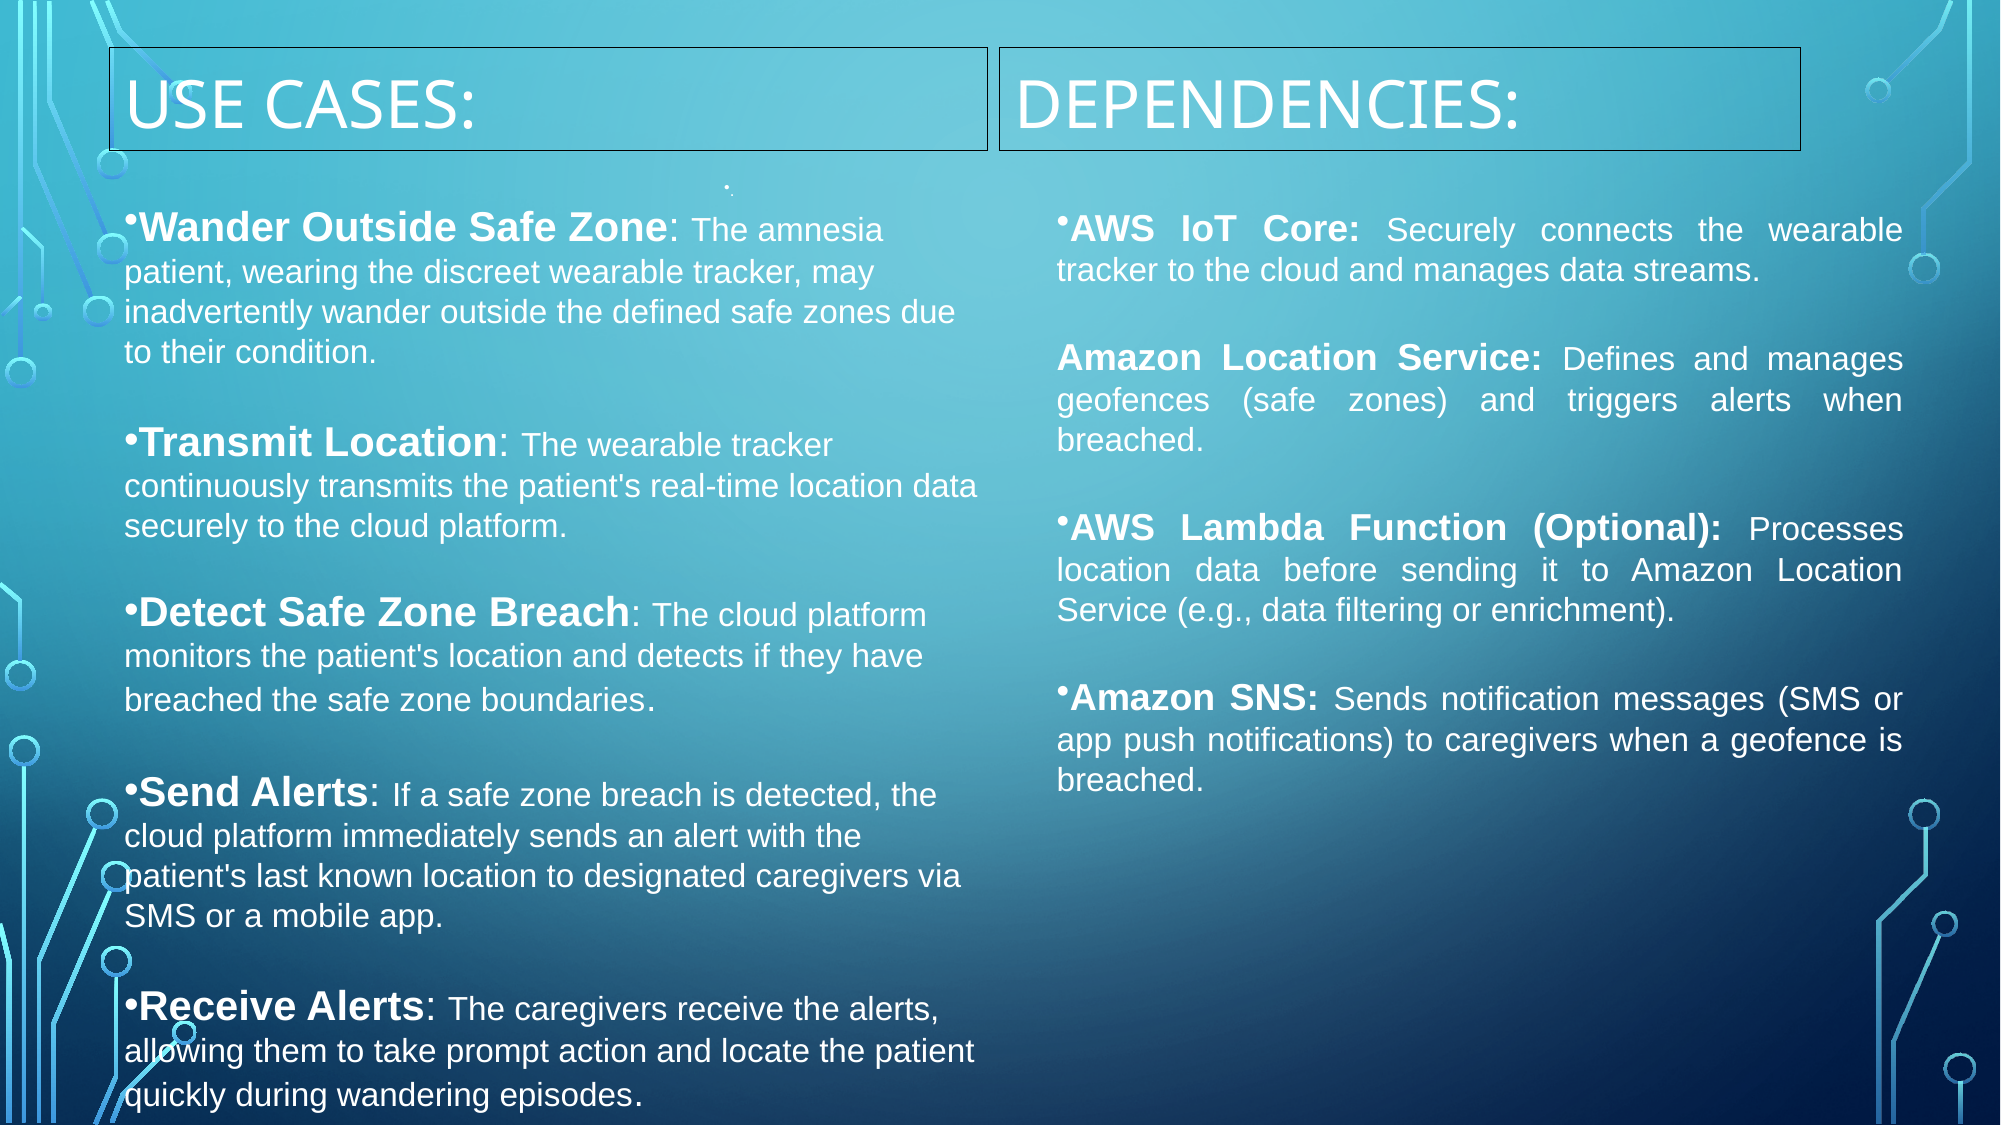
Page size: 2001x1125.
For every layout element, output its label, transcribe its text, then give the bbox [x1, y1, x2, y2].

list USE CASES: [109, 47, 988, 151]
text_box AWS IoT Core: Securely connects the wearable tracker to the cloud and manages data streams. Amazon Location Service: Defines and manages geofences (safe zones) and triggers alerts when breached. AWS Lambda Function (Optional): Processes location data before sending it to Amazon Location Service (e.g., data filtering or enrichment). Amazon SNS: Sends notification messages (SMS or app push notifications) to caregivers when a geofence is breached. [1041, 196, 1920, 1031]
list DEPENDENCIES: [999, 47, 1801, 151]
list . Wander Outside Safe Zone: The amnesia patient, wearing the discreet wearable tracker, may inadvertently wander outside the defined safe zones due to their condition. Transmit Location: The wearable tracker continuously transmits the patient's real-time location data securely to the cloud platform. Detect Safe Zone Breach: The cloud platform monitors the patient's location and detects if they have breached the safe zone boundaries. Send Alerts: If a safe zone breach is detected, the cloud platform immediately sends an alert with the patient's last known location to designated caregivers via SMS or a mobile app. Receive Alerts: The caregivers receive the alerts, allowing them to take prompt action and locate the patient quickly during wandering episodes. [109, 172, 1000, 1122]
